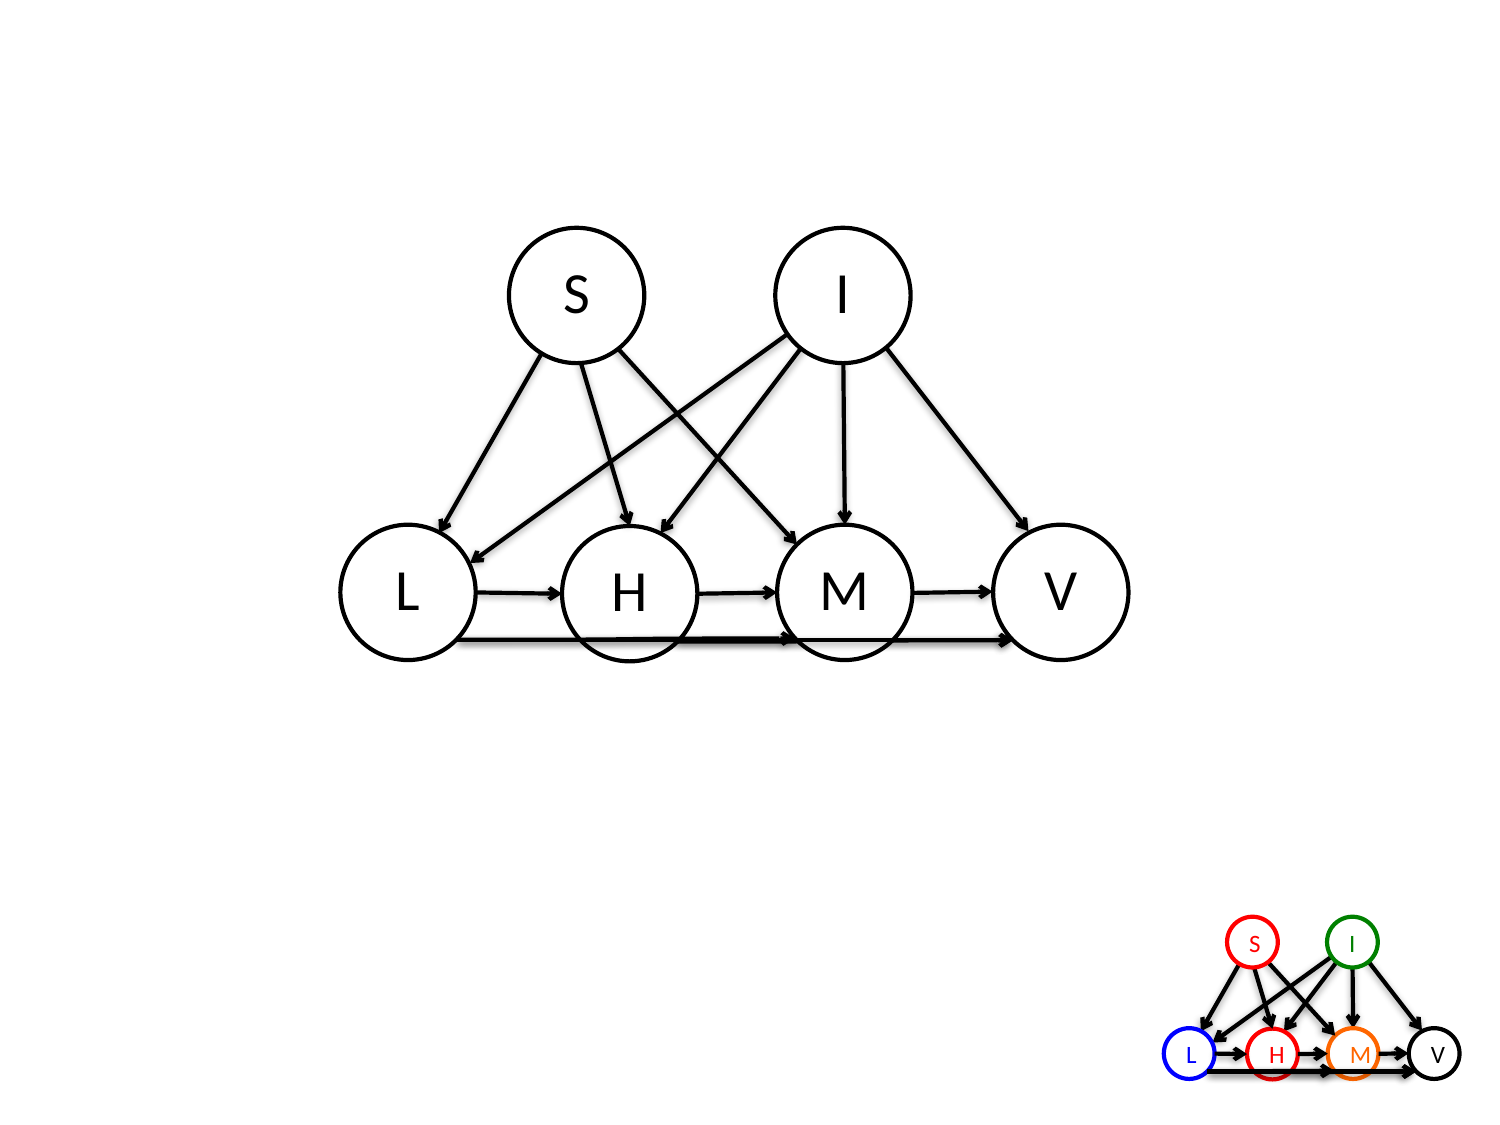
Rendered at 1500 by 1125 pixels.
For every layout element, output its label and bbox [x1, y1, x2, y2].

text_box [1163, 916, 1460, 1080]
text_box [340, 227, 1129, 662]
